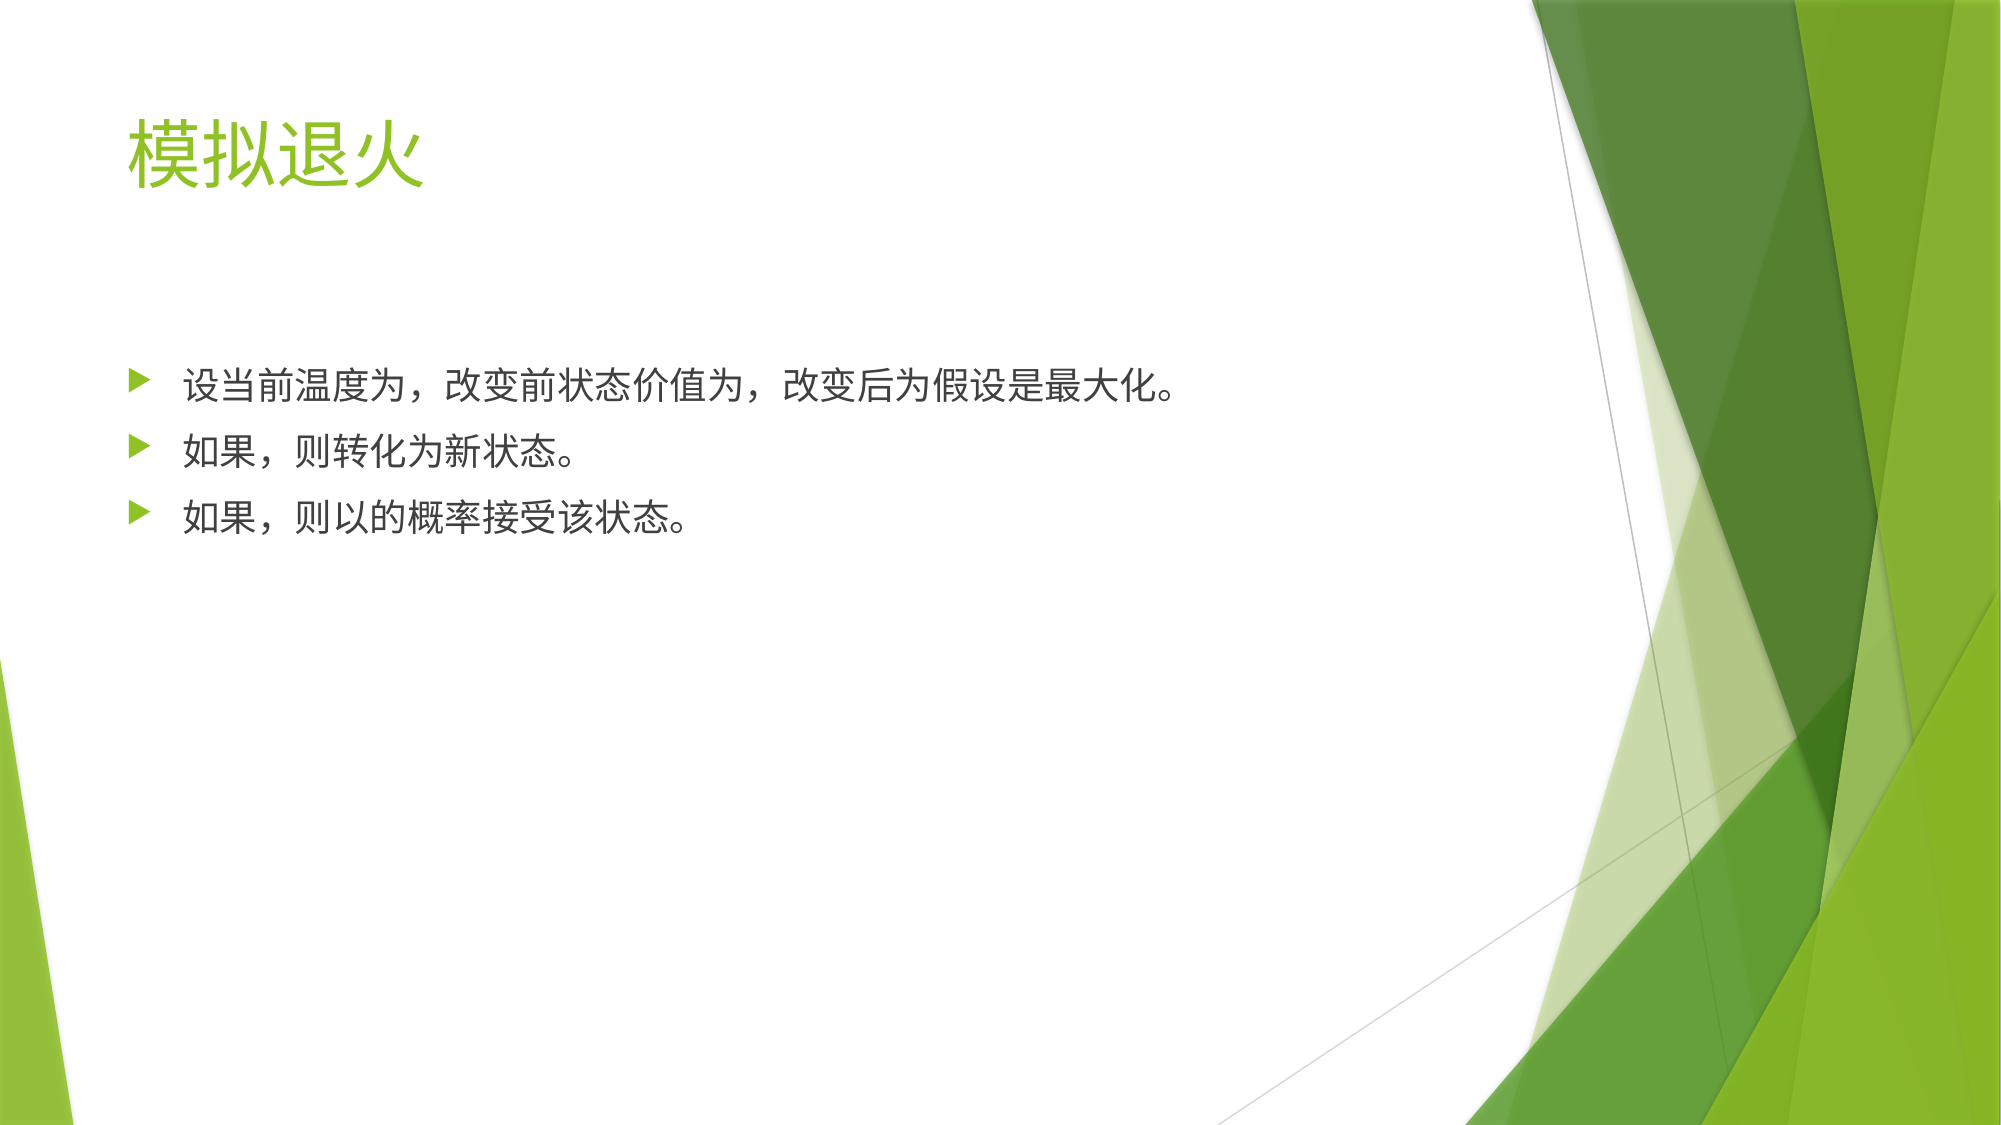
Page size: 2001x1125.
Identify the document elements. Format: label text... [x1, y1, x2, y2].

title 模拟退火 [111, 99, 1522, 317]
